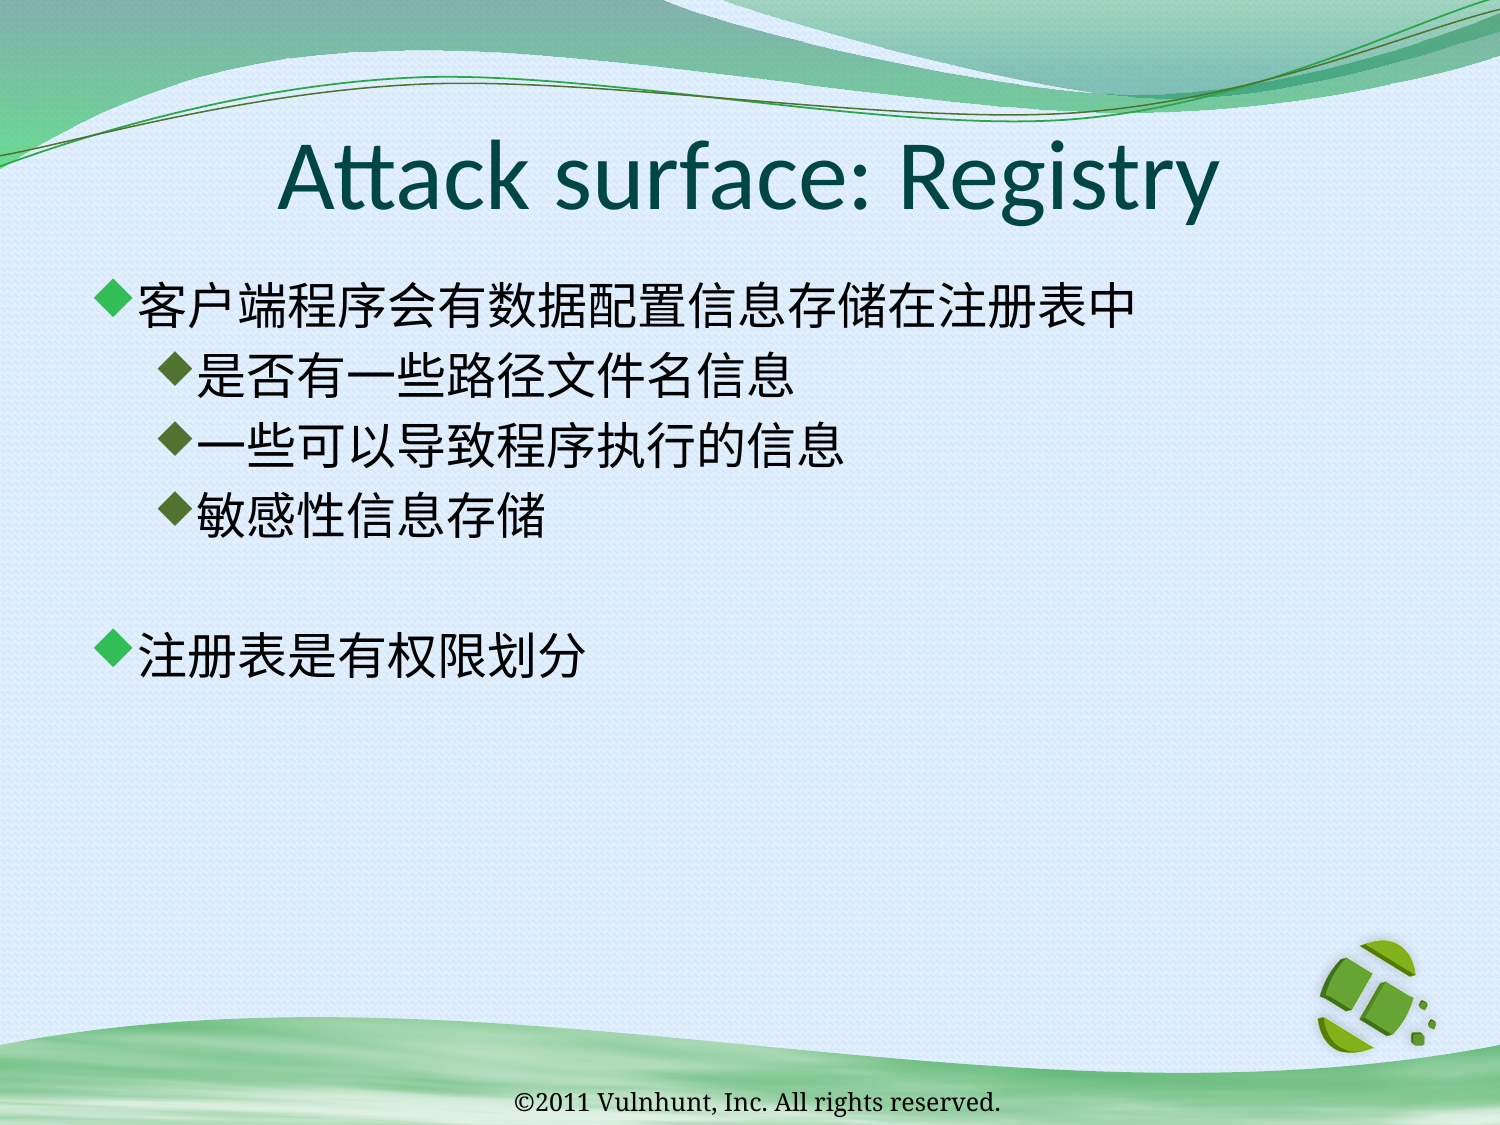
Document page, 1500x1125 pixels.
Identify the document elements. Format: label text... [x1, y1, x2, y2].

picture [1317, 940, 1436, 1053]
title Attack surface: Registry [75, 101, 1425, 230]
list 客户端程序会有数据配置信息存储在注册表中 是否有一些路径文件名信息 一些可以导致程序执行的信息 敏感性信息存储 注册表是有权限划分 [75, 267, 1425, 1012]
